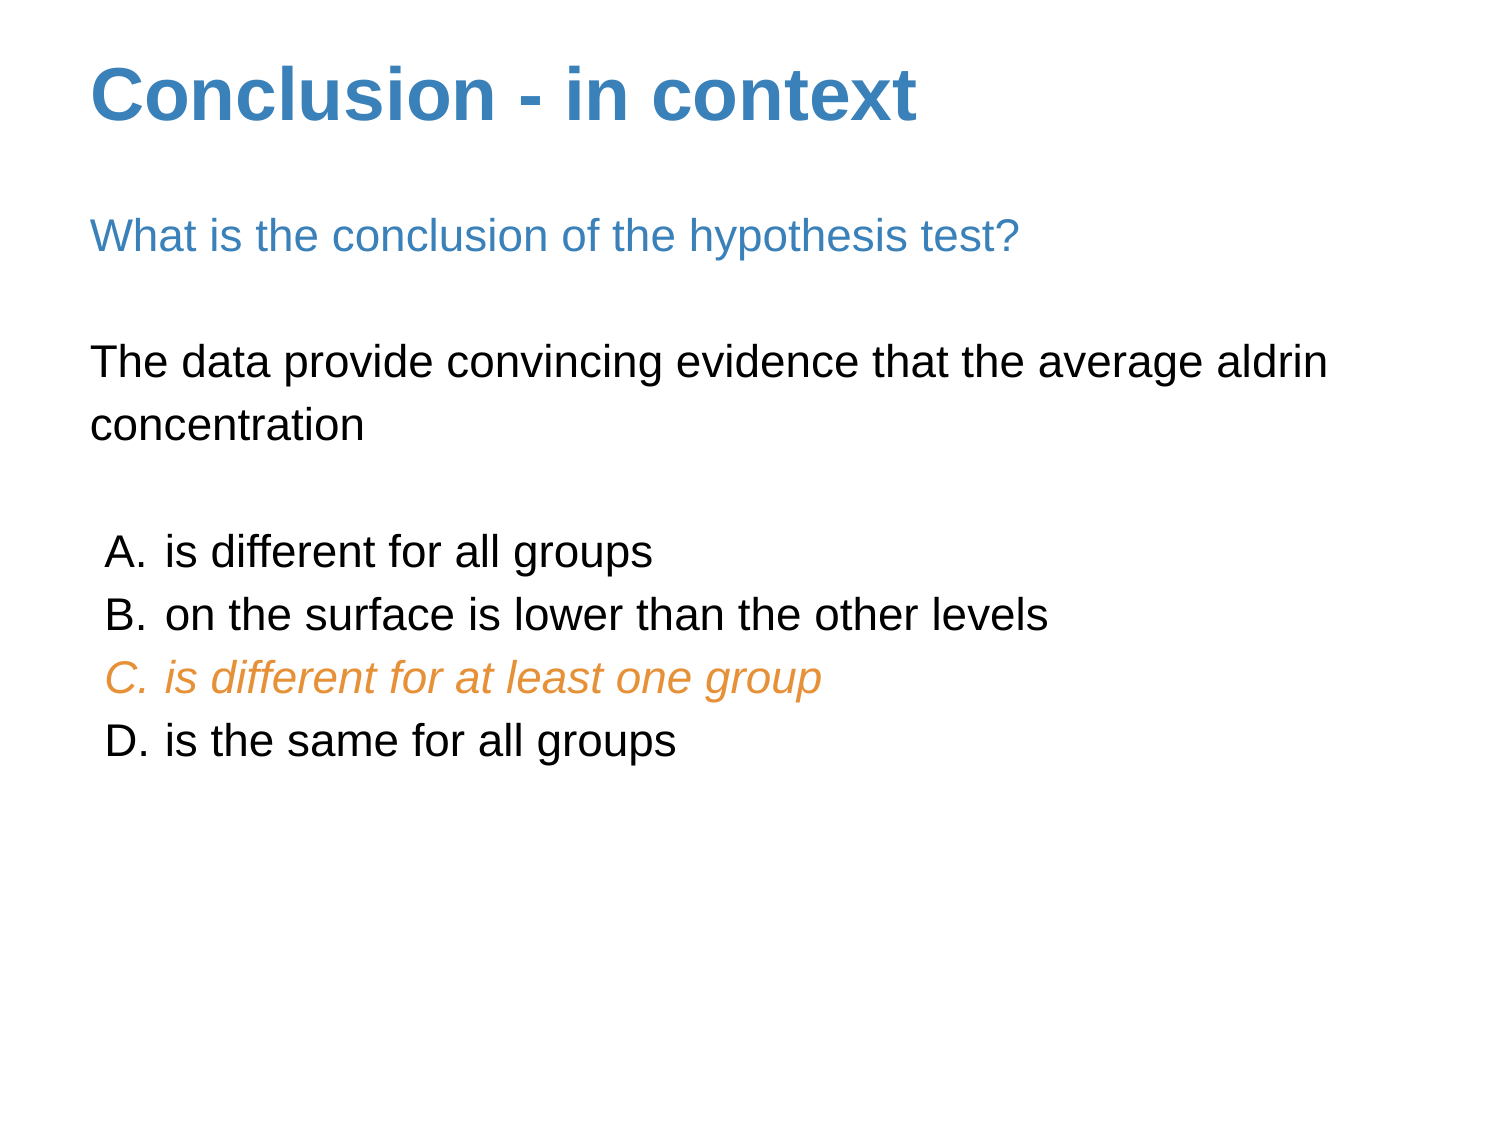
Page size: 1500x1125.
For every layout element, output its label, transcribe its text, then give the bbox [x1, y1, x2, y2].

text_box Conclusion - in context [74, 34, 1425, 150]
text_box What is the conclusion of the hypothesis test? The data provide convincing evidence that the average aldrin concentration is different for all groups on the surface is lower than the other levels is different for at least one group is the same for all groups [74, 182, 1477, 1068]
